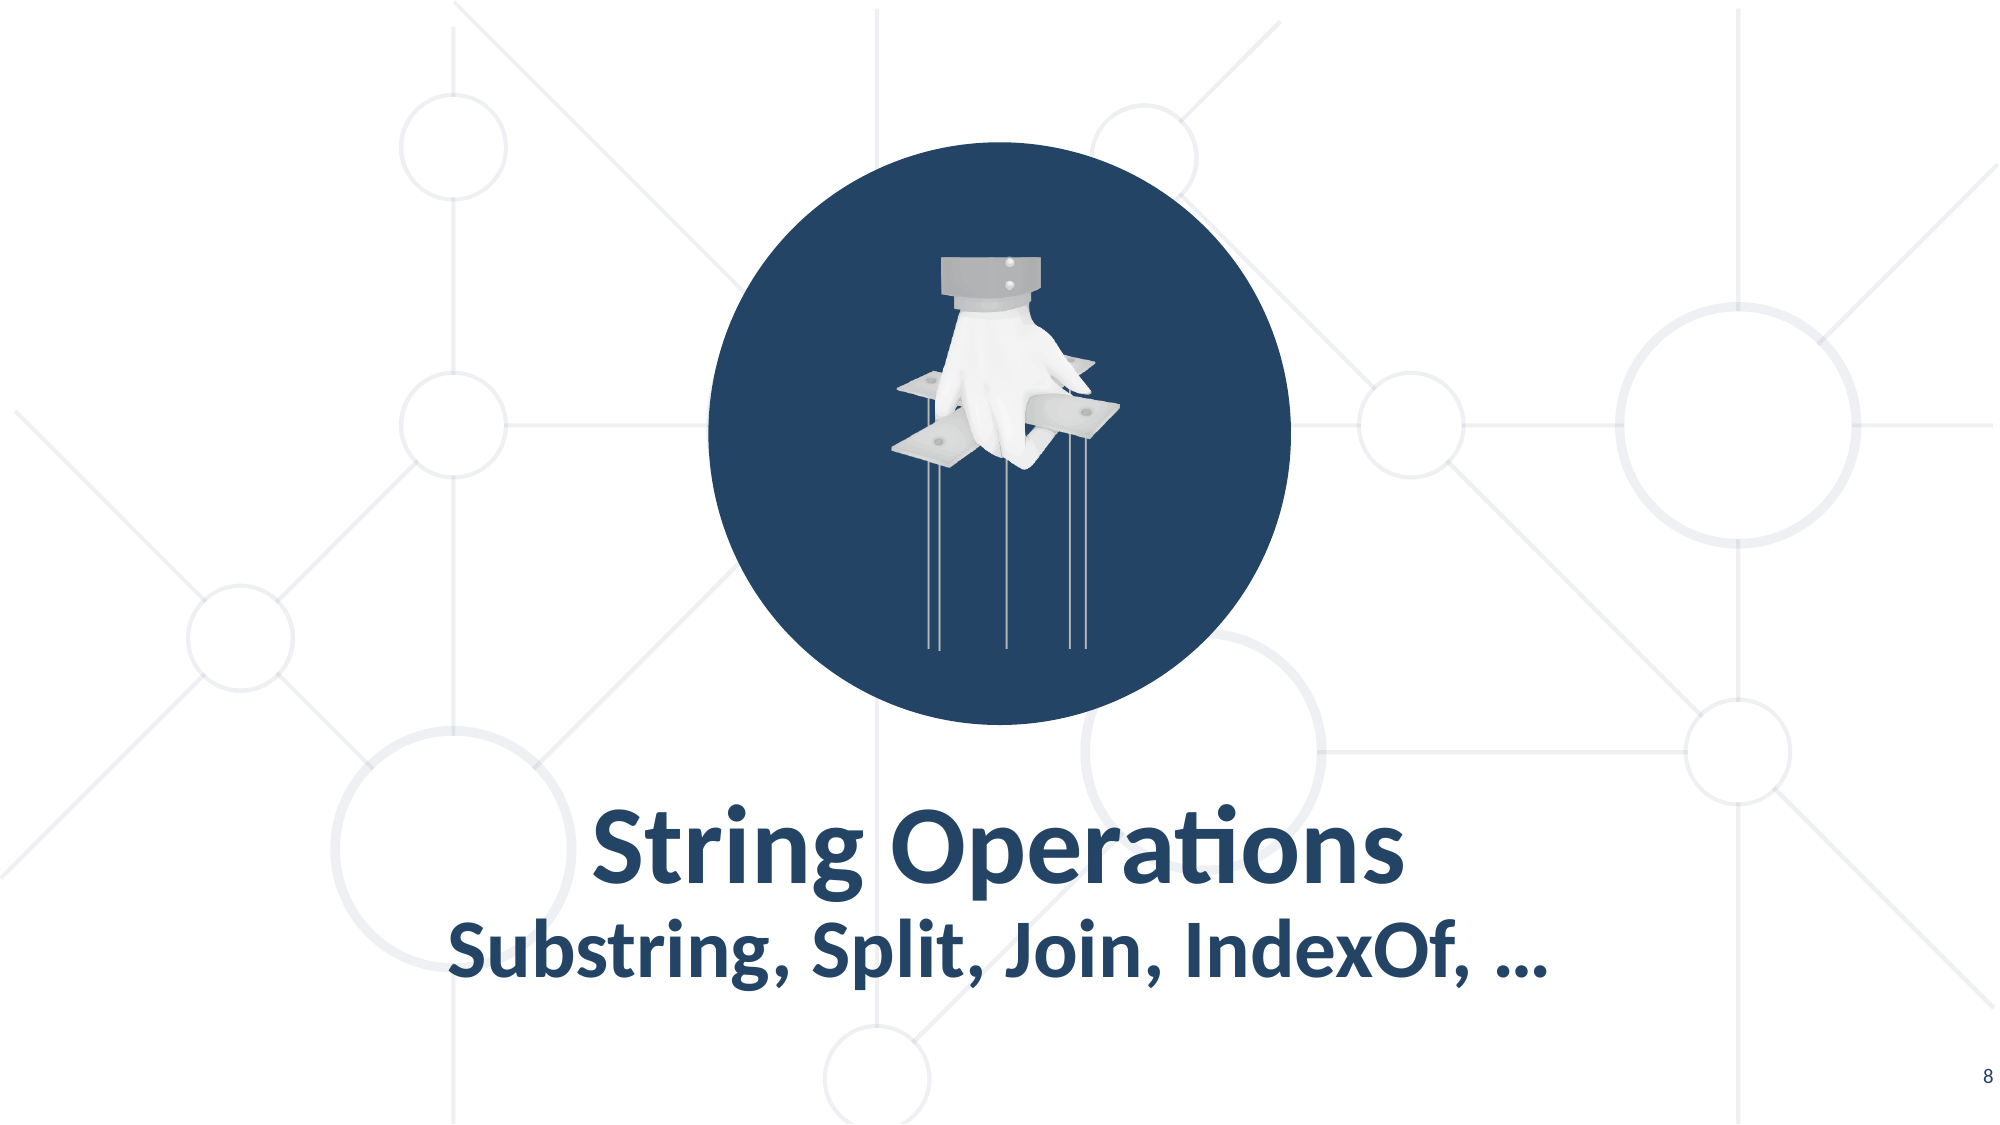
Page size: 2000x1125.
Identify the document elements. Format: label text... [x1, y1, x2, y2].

slide_number 8 [1929, 1049, 2000, 1100]
list Substring, Split, Join, IndexOf, … [100, 900, 1899, 983]
picture [819, 221, 1180, 651]
list String Operations [100, 771, 1899, 898]
